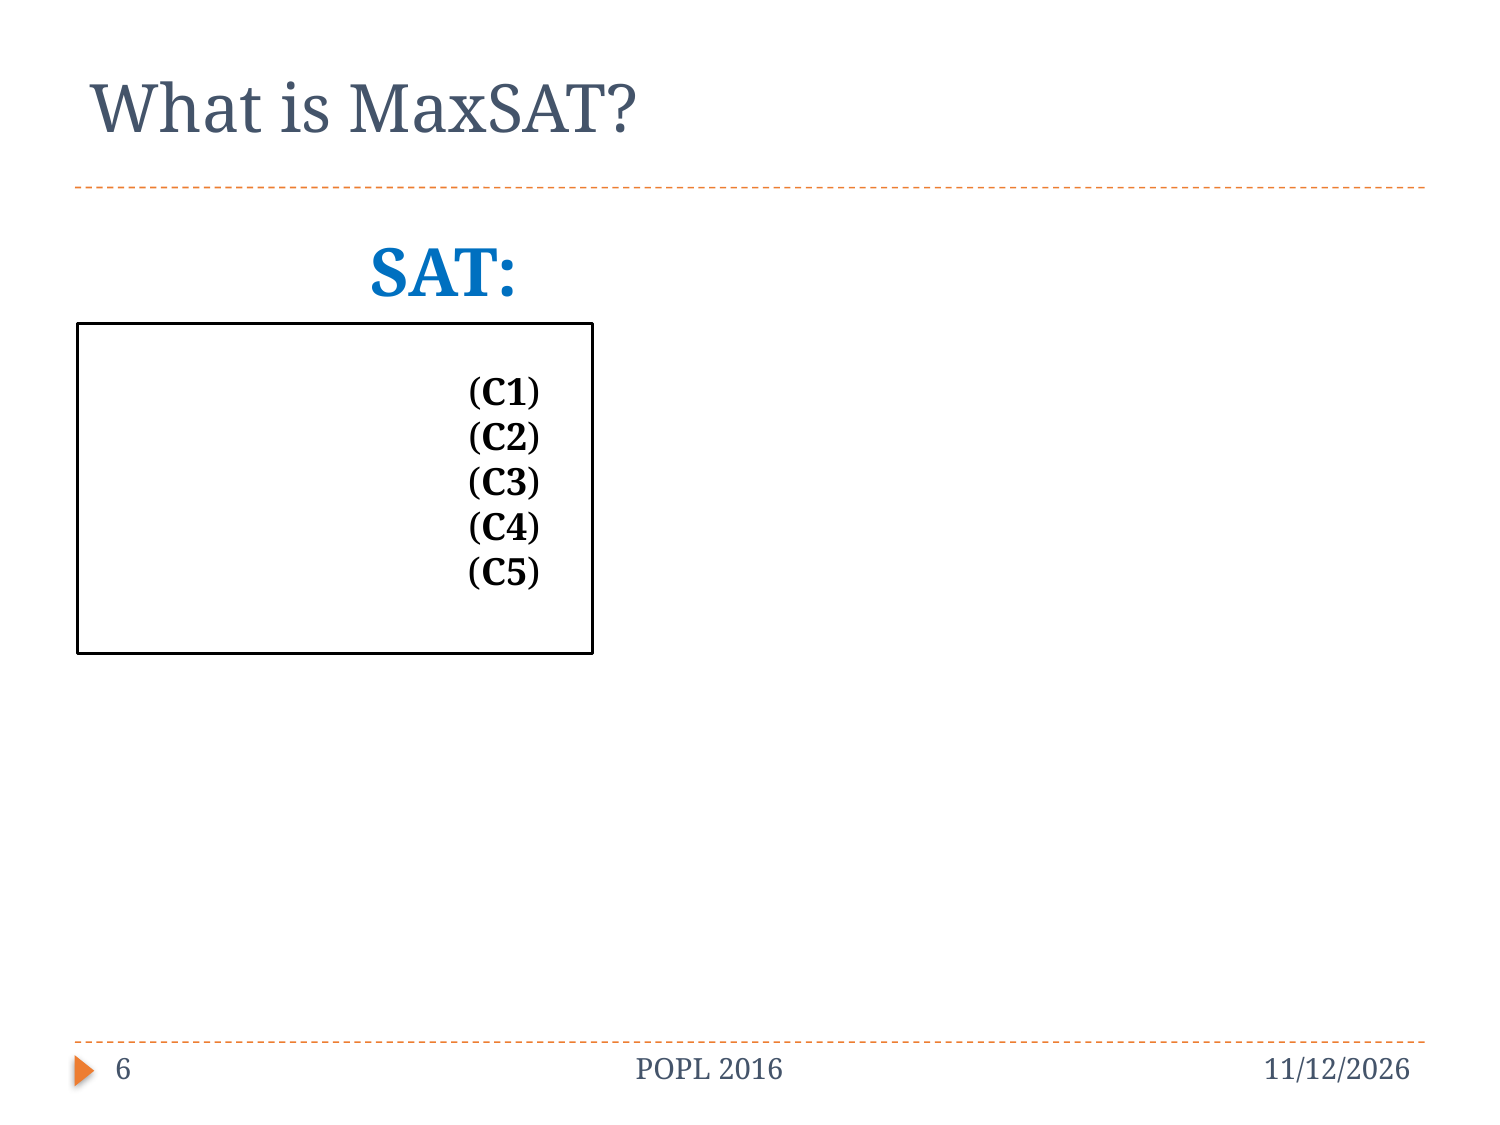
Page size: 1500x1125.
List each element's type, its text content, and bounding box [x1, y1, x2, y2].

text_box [0, 323, 593, 654]
slide_number 6 [100, 1042, 234, 1103]
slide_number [1185, 1042, 1426, 1103]
title What is MaxSAT? [75, 24, 1425, 188]
text_box MaxSAT: [209, 222, 576, 317]
footer POPL 2016 [234, 1042, 1185, 1103]
